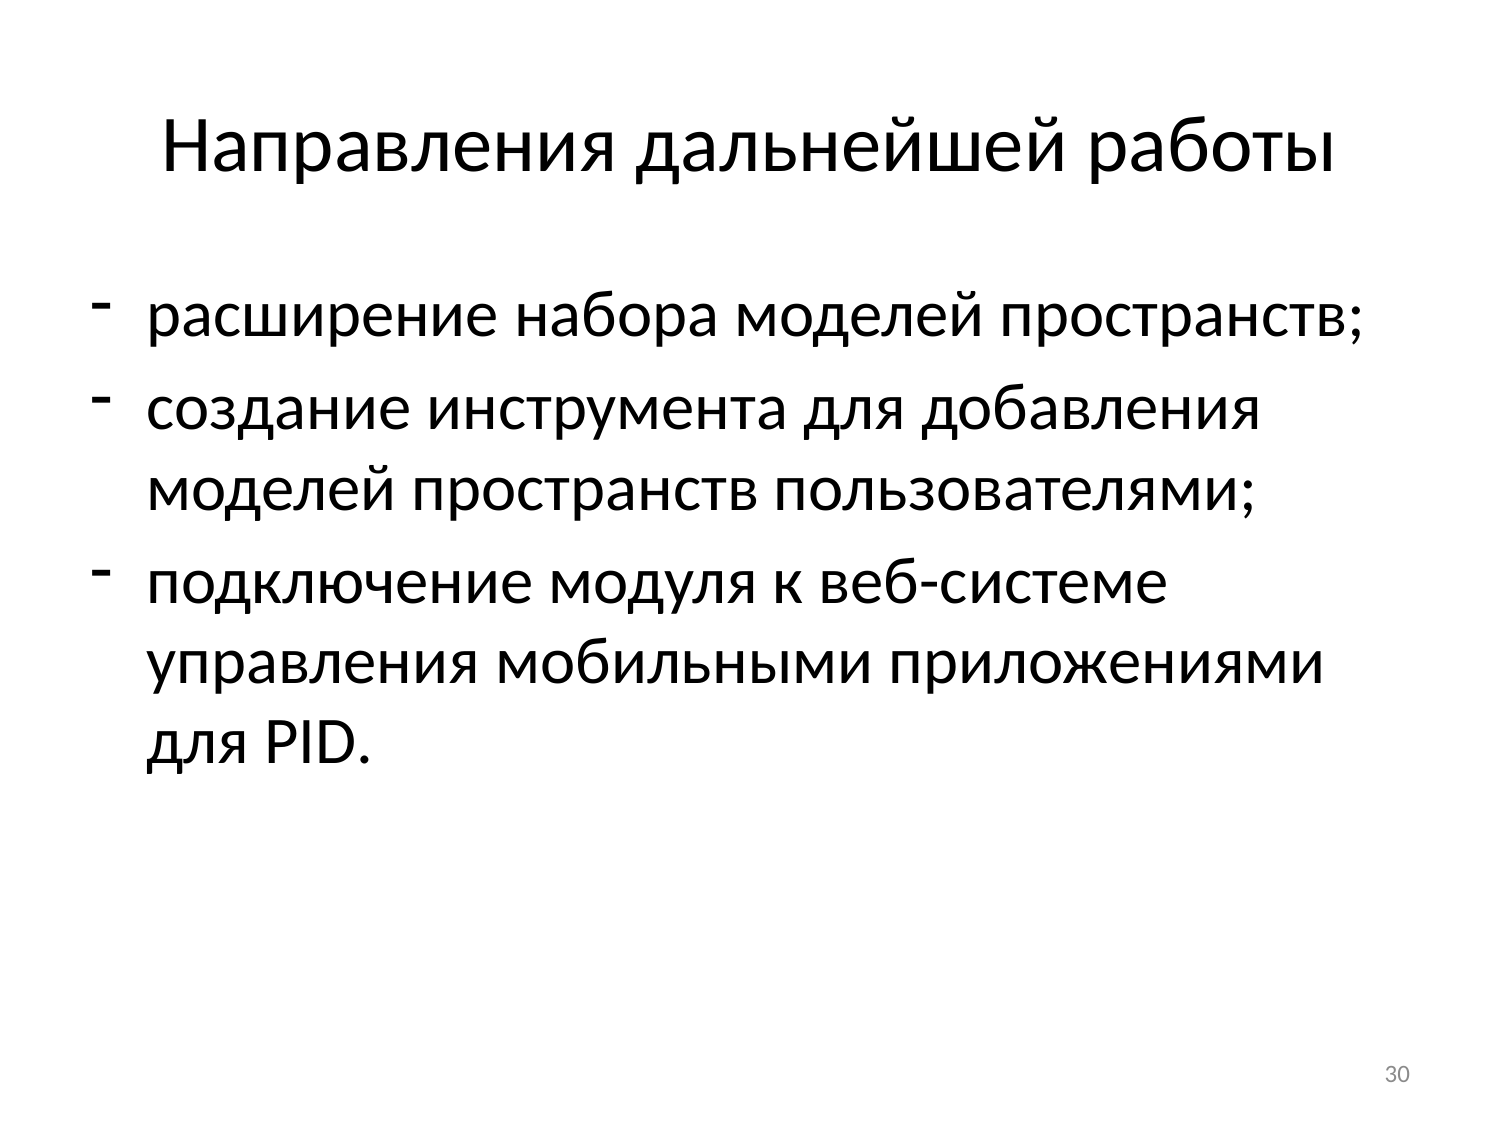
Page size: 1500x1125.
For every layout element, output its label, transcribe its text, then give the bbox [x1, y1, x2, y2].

slide_number 30 [1074, 1042, 1425, 1103]
title Направления дальнейшей работы [75, 45, 1425, 233]
list расширение набора моделей пространств; создание инструмента для добавления моделей пространств пользователями; подключение модуля к веб-системе управления мобильными приложениями для PID. [75, 262, 1425, 1005]
